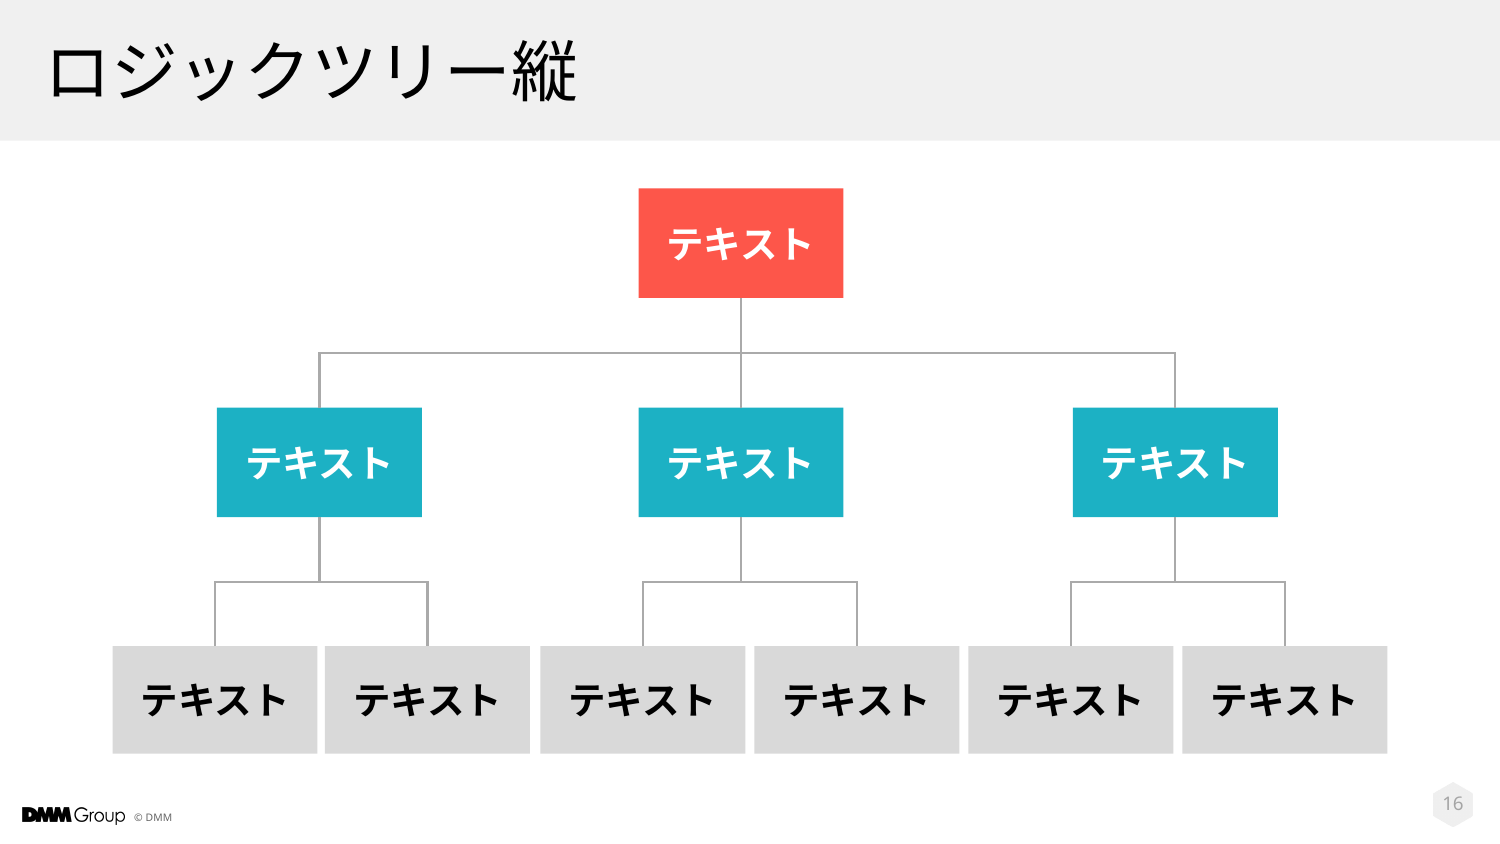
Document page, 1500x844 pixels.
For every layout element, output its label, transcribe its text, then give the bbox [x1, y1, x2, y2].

title ロジックツリー縦 [44, 0, 1451, 152]
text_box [475, 141, 586, 564]
slide_number ‹#› [1416, 782, 1491, 827]
text_box テキスト [324, 646, 530, 754]
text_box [1165, 526, 1295, 637]
text_box テキスト [638, 407, 844, 518]
text_box テキスト [1072, 407, 1278, 518]
text_box テキスト [638, 188, 844, 298]
picture [22, 807, 125, 825]
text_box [903, 135, 1014, 571]
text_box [308, 527, 439, 636]
text_box テキスト [216, 407, 422, 518]
text_box テキスト [1182, 646, 1388, 754]
text_box テキスト [540, 646, 746, 754]
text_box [734, 523, 864, 640]
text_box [1058, 529, 1161, 634]
text_box テキスト [112, 646, 318, 754]
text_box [627, 532, 728, 631]
text_box テキスト [968, 646, 1174, 754]
text_box テキスト [754, 646, 960, 754]
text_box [202, 529, 305, 634]
